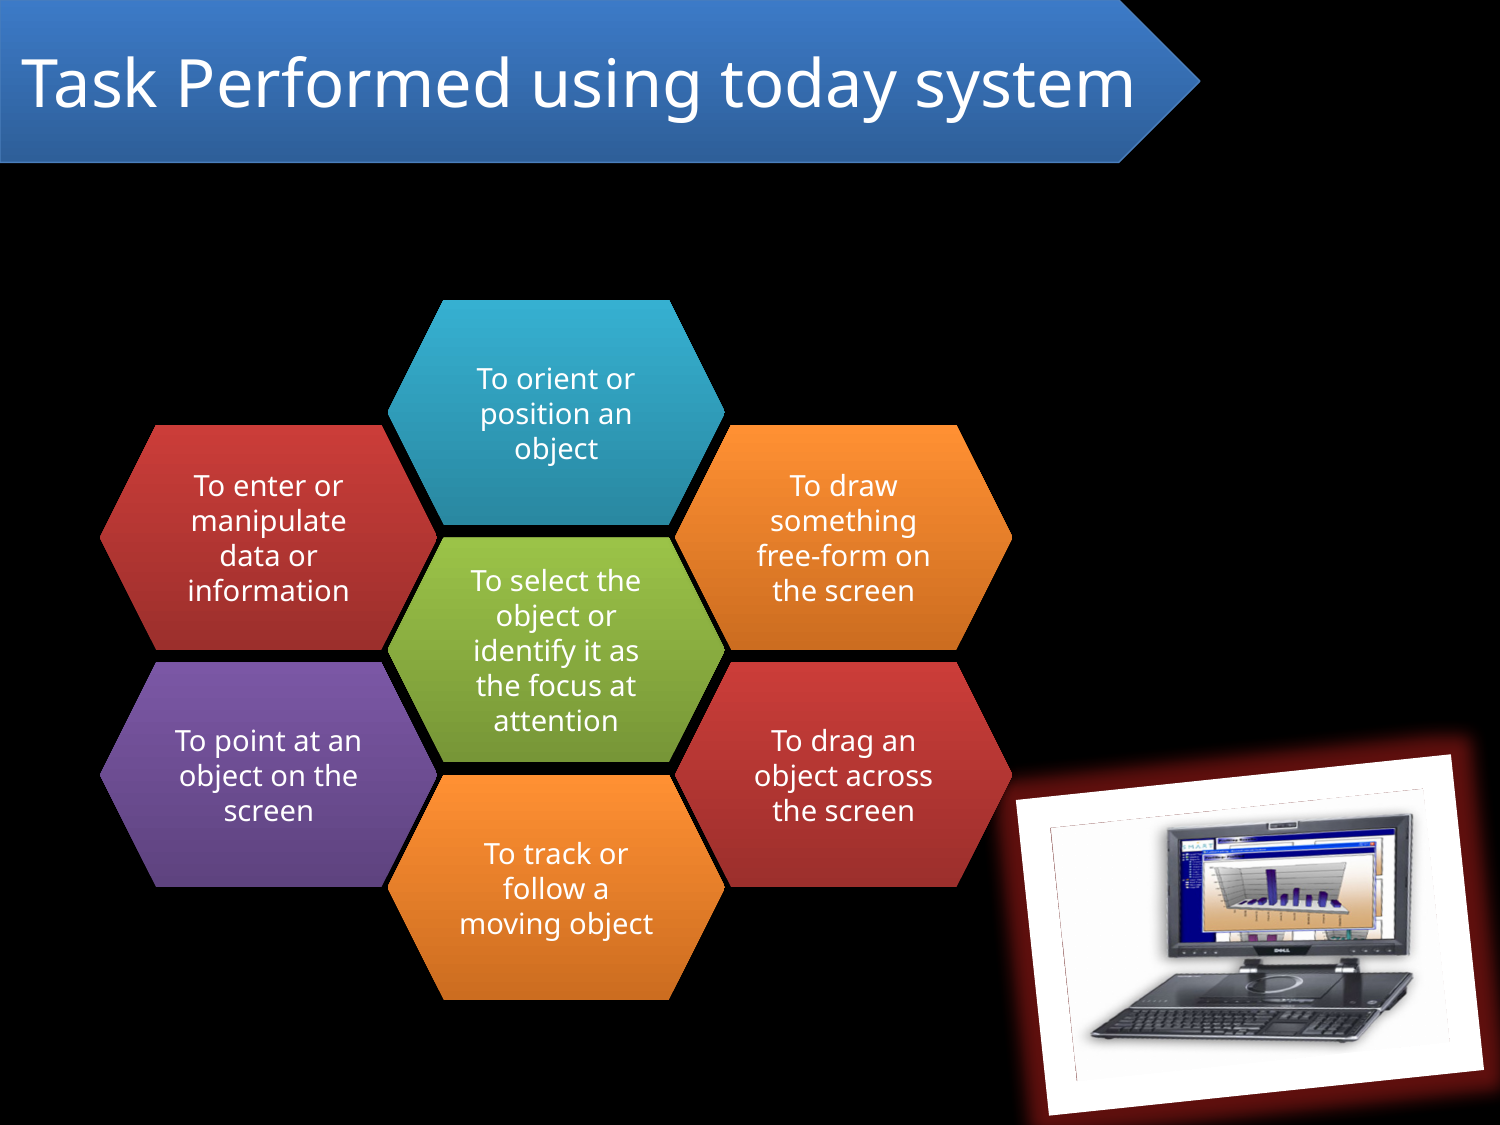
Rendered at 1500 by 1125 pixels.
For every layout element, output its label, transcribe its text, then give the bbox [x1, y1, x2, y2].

text_box To draw something free-form on the screen [675, 424, 1013, 650]
text_box To orient or position an object [387, 299, 726, 525]
text_box Task Performed using today system [0, 0, 1201, 164]
text_box To enter or manipulate data or information [99, 424, 438, 650]
text_box To select the object or identify it as the focus at attention [388, 537, 725, 763]
text_box To point at an object on the screen [99, 662, 438, 888]
picture [1051, 789, 1449, 1081]
text_box To drag an object across the screen [675, 662, 1013, 888]
text_box To track or follow a moving object [387, 774, 726, 1000]
